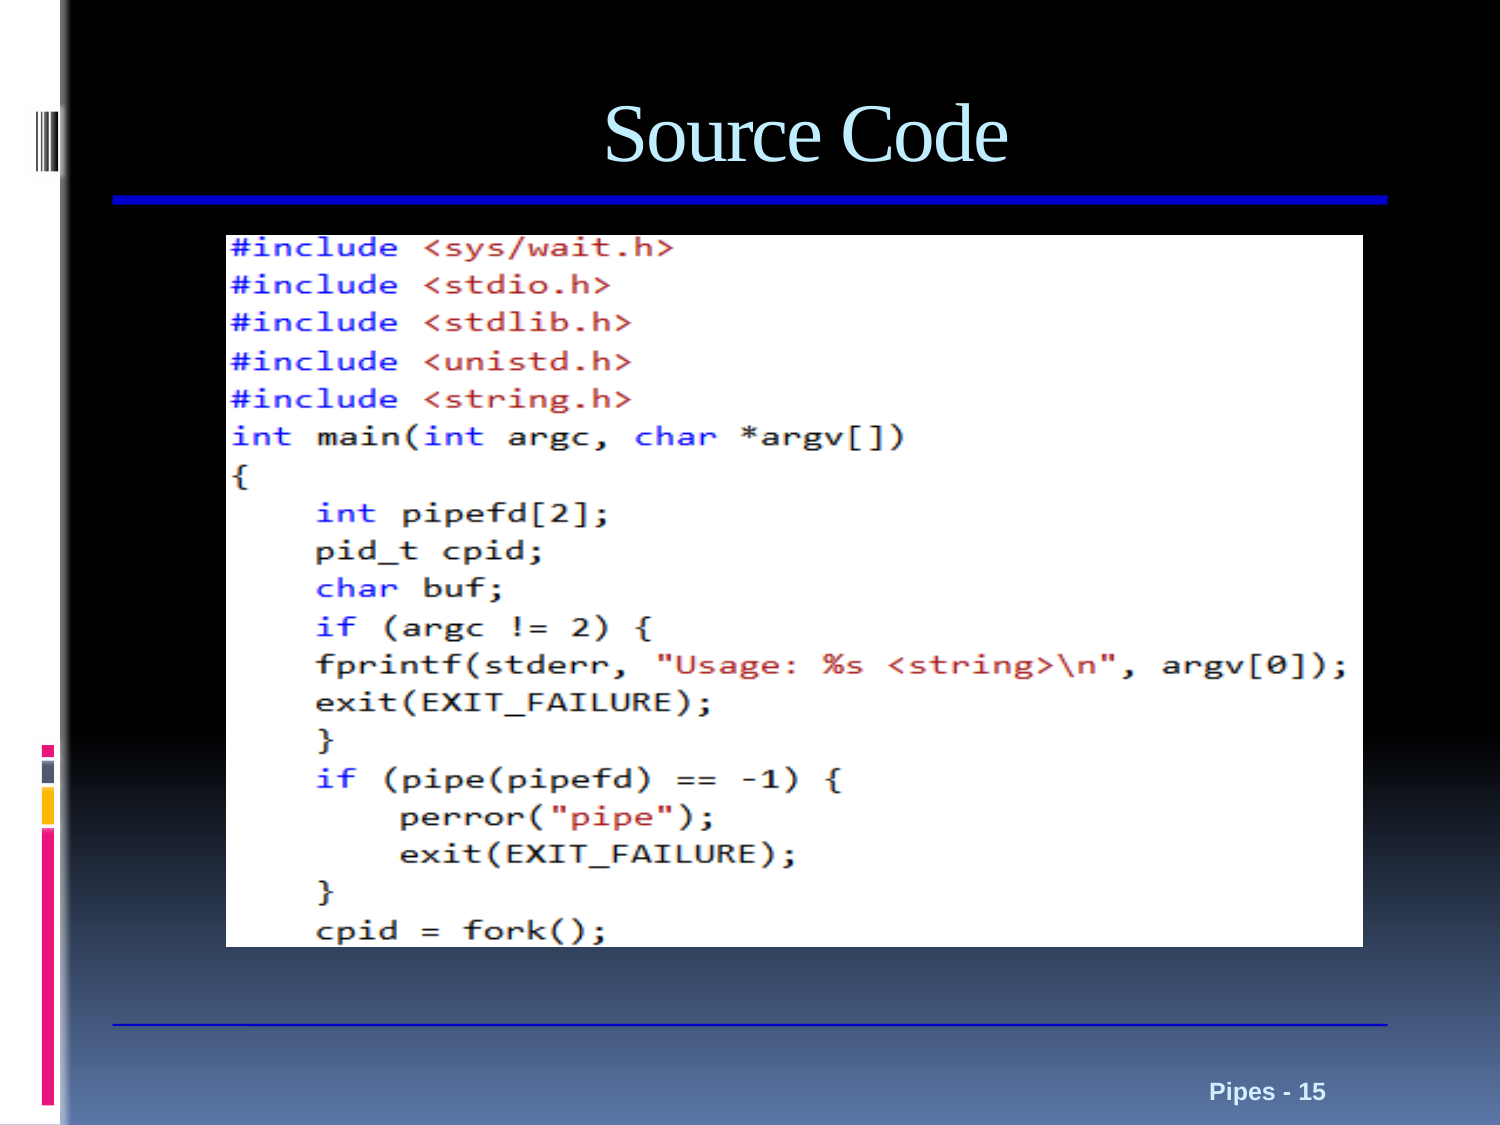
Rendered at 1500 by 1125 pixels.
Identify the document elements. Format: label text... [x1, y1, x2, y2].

title Source Code [131, 70, 1482, 221]
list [225, 235, 1364, 948]
slide_number Pipes - 15 [1194, 1052, 1488, 1113]
